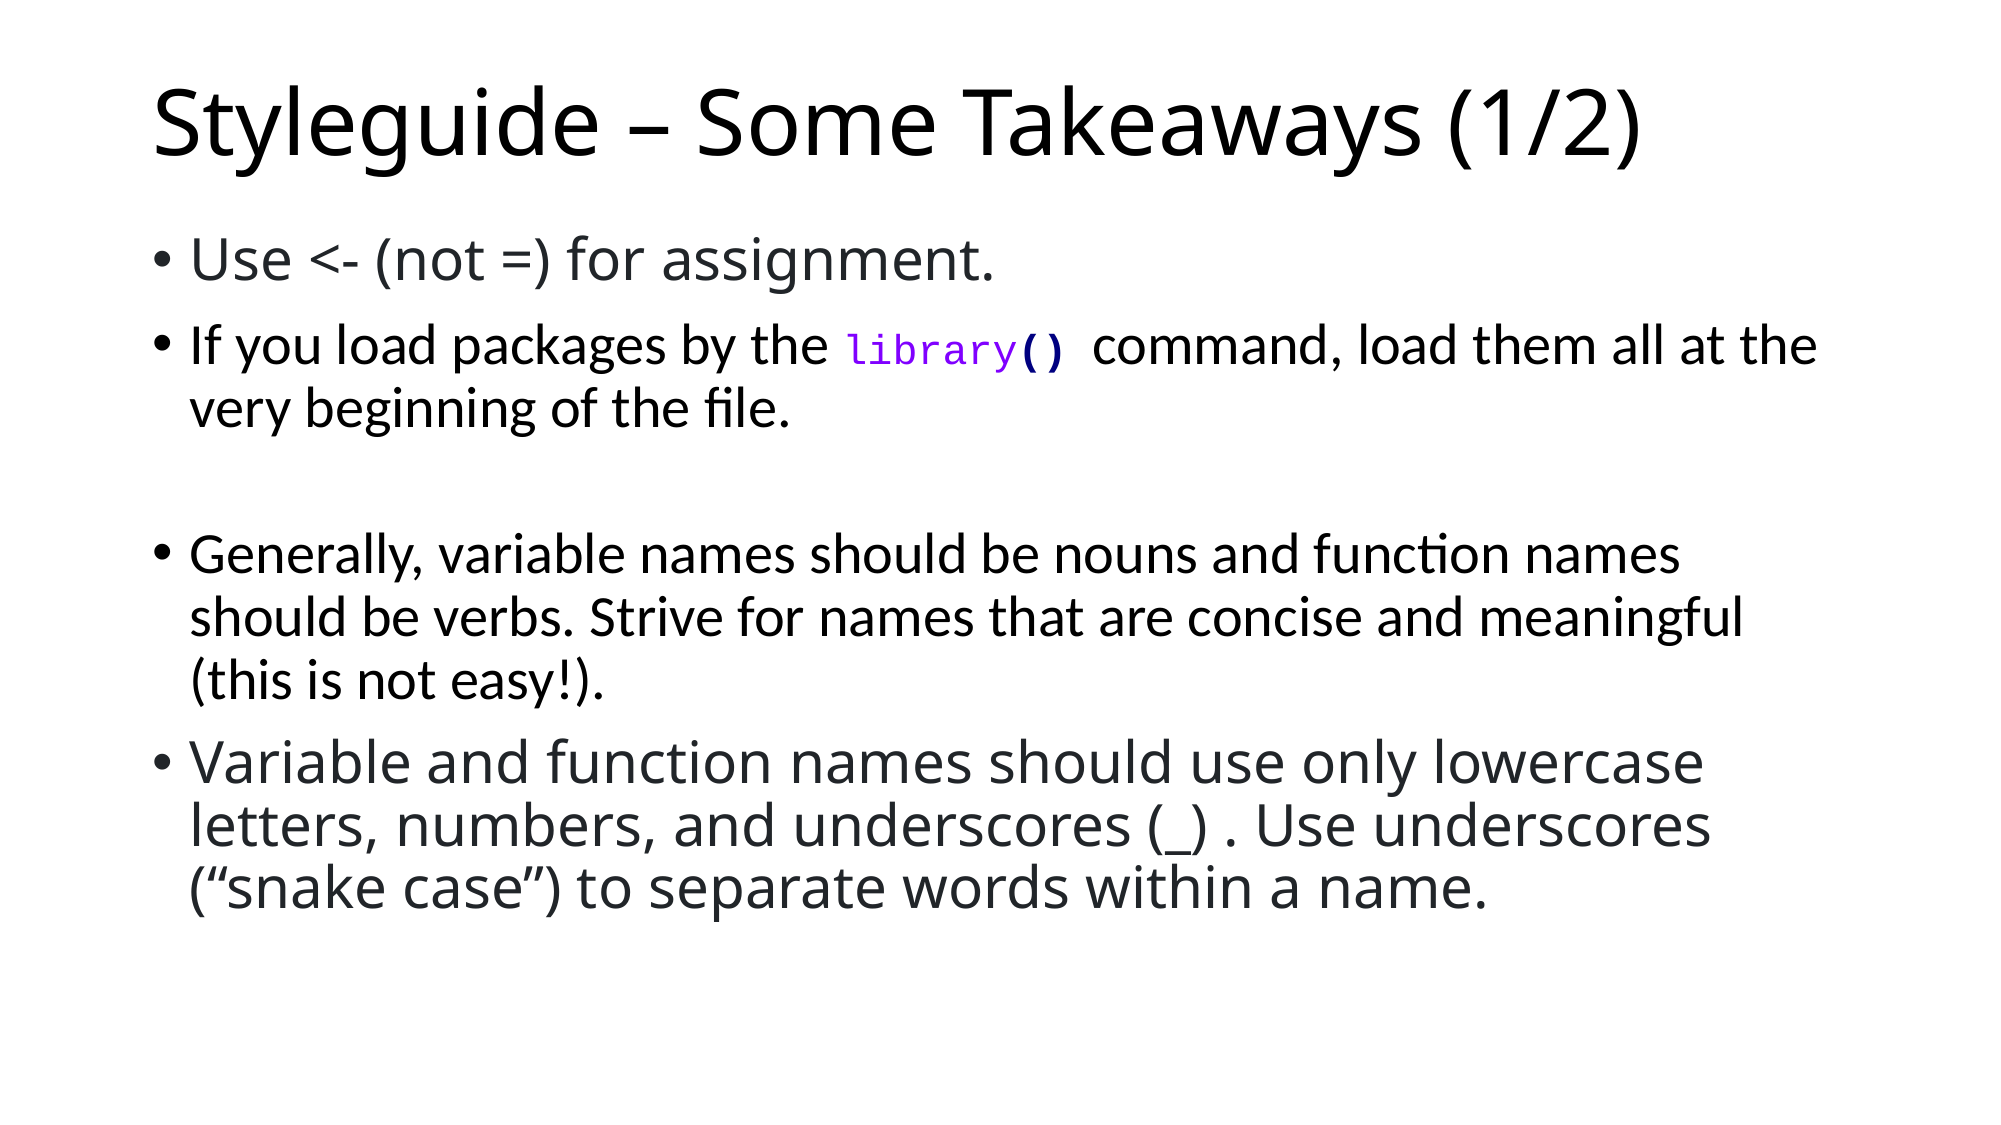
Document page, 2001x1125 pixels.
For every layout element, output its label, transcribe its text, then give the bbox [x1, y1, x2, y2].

list Use <- (not =) for assignment. If you load packages by the library() command, load them all at the very beginning of the file. Generally, variable names should be nouns and function names should be verbs. Strive for names that are concise and meaningful (this is not easy!). Variable and function names should use only lowercase letters, numbers, and underscores (_) . Use underscores (“snake case”) to separate words within a name. [137, 223, 1863, 1071]
title Styleguide – Some Takeaways (1/2) [137, 16, 1863, 223]
